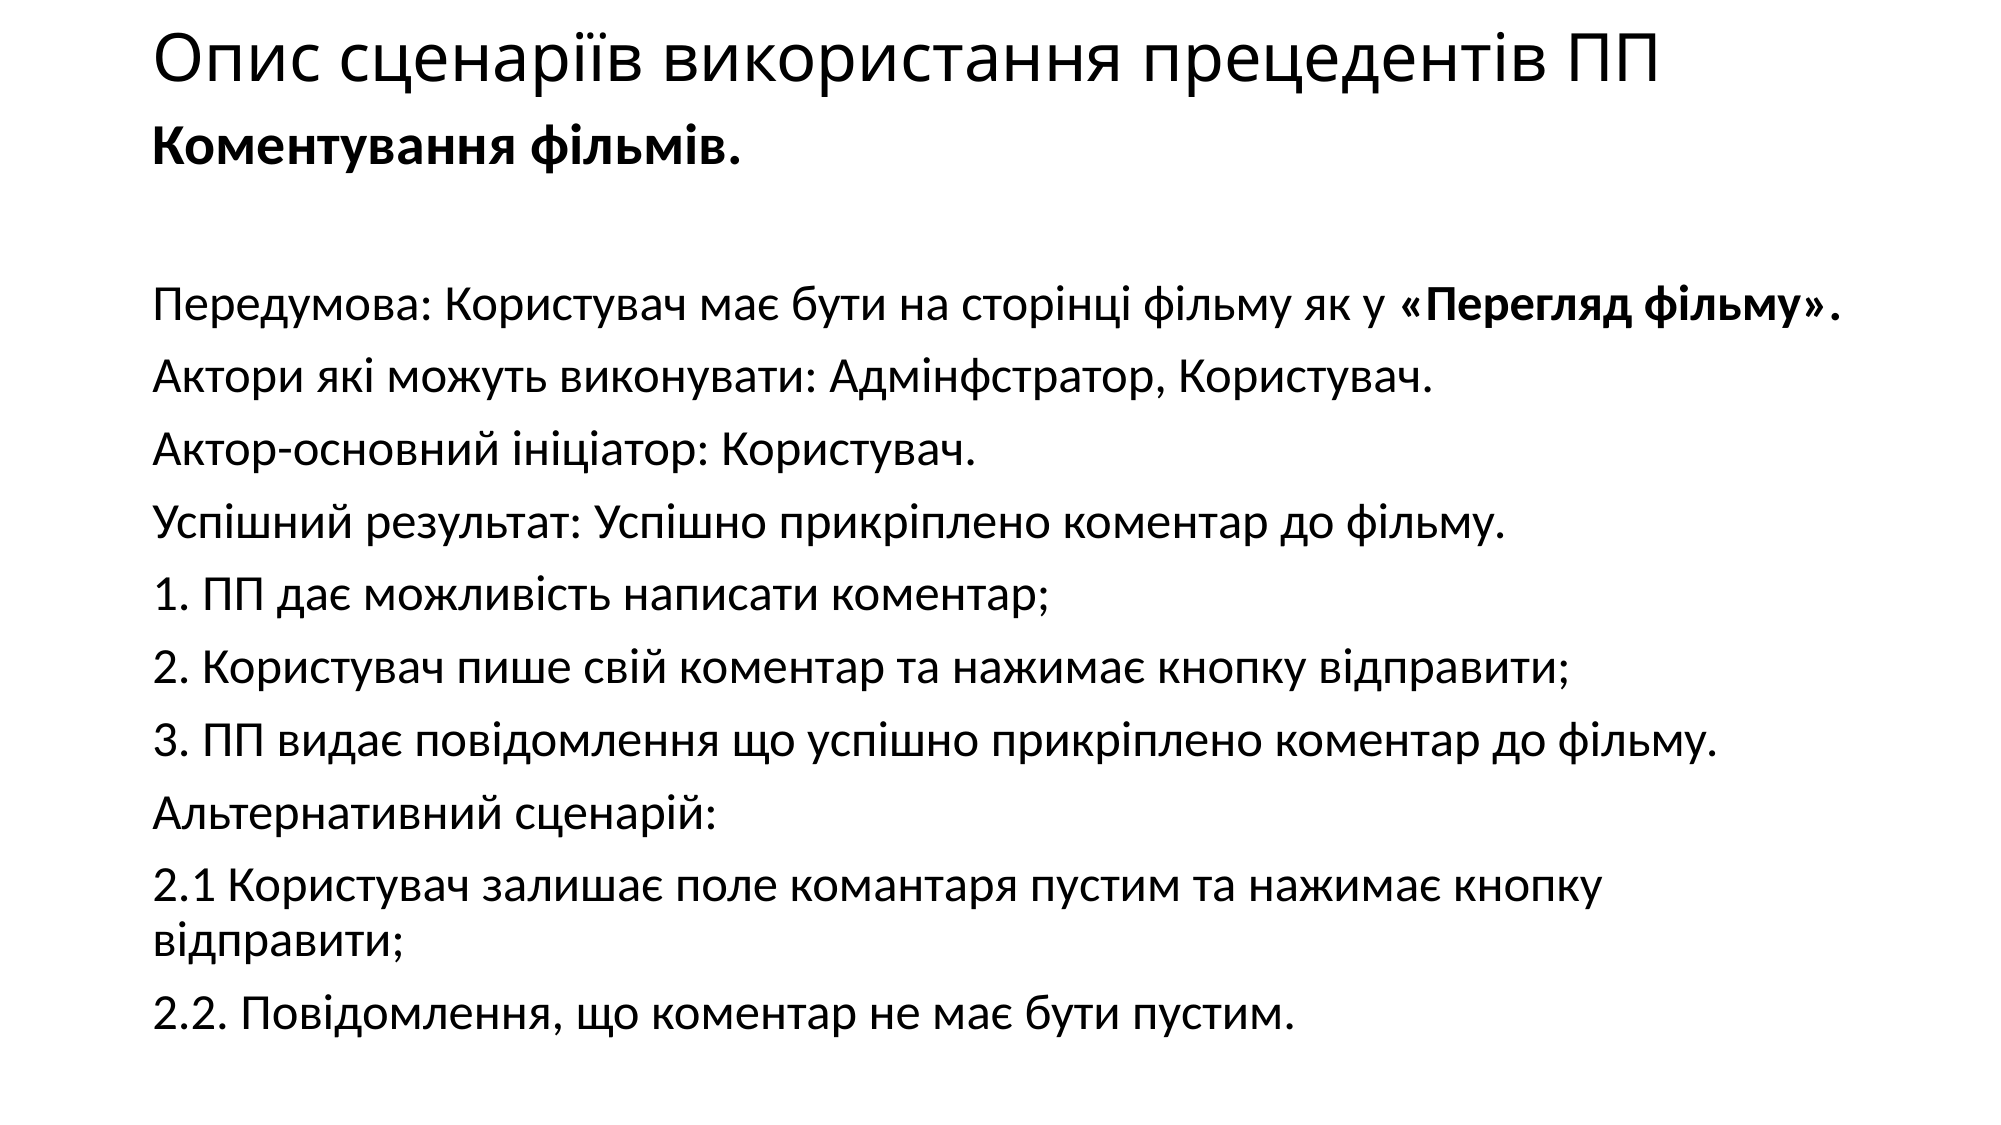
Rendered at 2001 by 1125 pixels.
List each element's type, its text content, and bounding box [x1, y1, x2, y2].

list Коментування фільмів. Передумова: Користувач має бути на сторінці фільму як у «Перегляд фільму». Актори які можуть виконувати: Адмінфстратор, Користувач. Актор-основний ініціатор: Користувач. Успішний результат: Успішно прикріплено коментар до фільму. 1. ПП дає можливість написати коментар; 2. Користувач пише свій коментар та нажимає кнопку відправити; 3. ПП видає повідомлення що успішно прикріплено коментар до фільму. Альтернативний сценарій: 2.1 Користувач залишає поле комантаря пустим та нажимає кнопку відправити; 2.2. Повідомлення, що коментар не має бути пустим. [137, 107, 1863, 1105]
title Опис сценаріїв використання прецедентів ПП [137, 12, 1863, 107]
